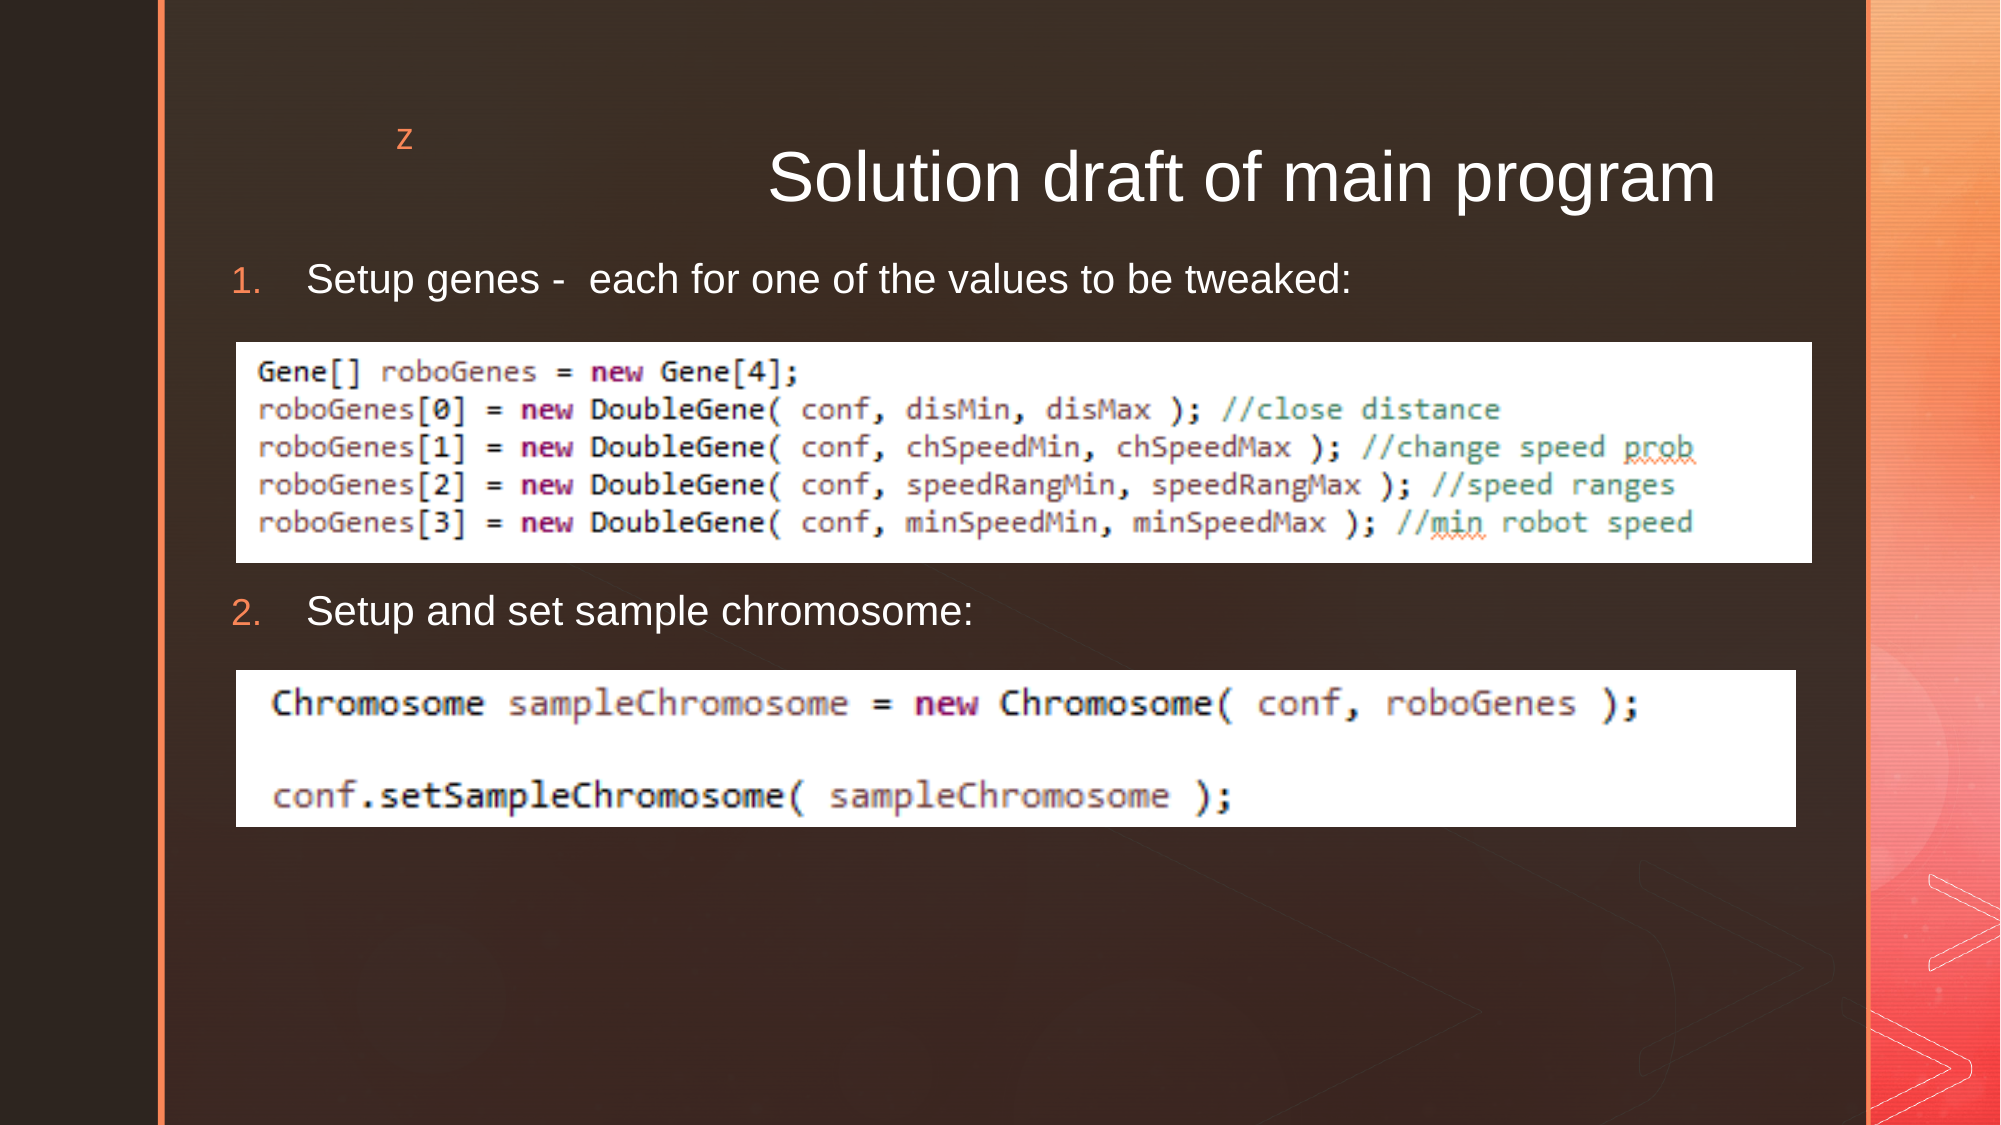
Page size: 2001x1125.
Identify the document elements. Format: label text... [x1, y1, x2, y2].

picture [1871, 0, 2001, 1125]
picture [236, 670, 1796, 827]
title Solution draft of main program [428, 132, 1734, 310]
picture [236, 342, 1812, 563]
list Setup genes - each for one of the values to be tweaked: Setup and set sample chromosome: [214, 234, 1494, 993]
